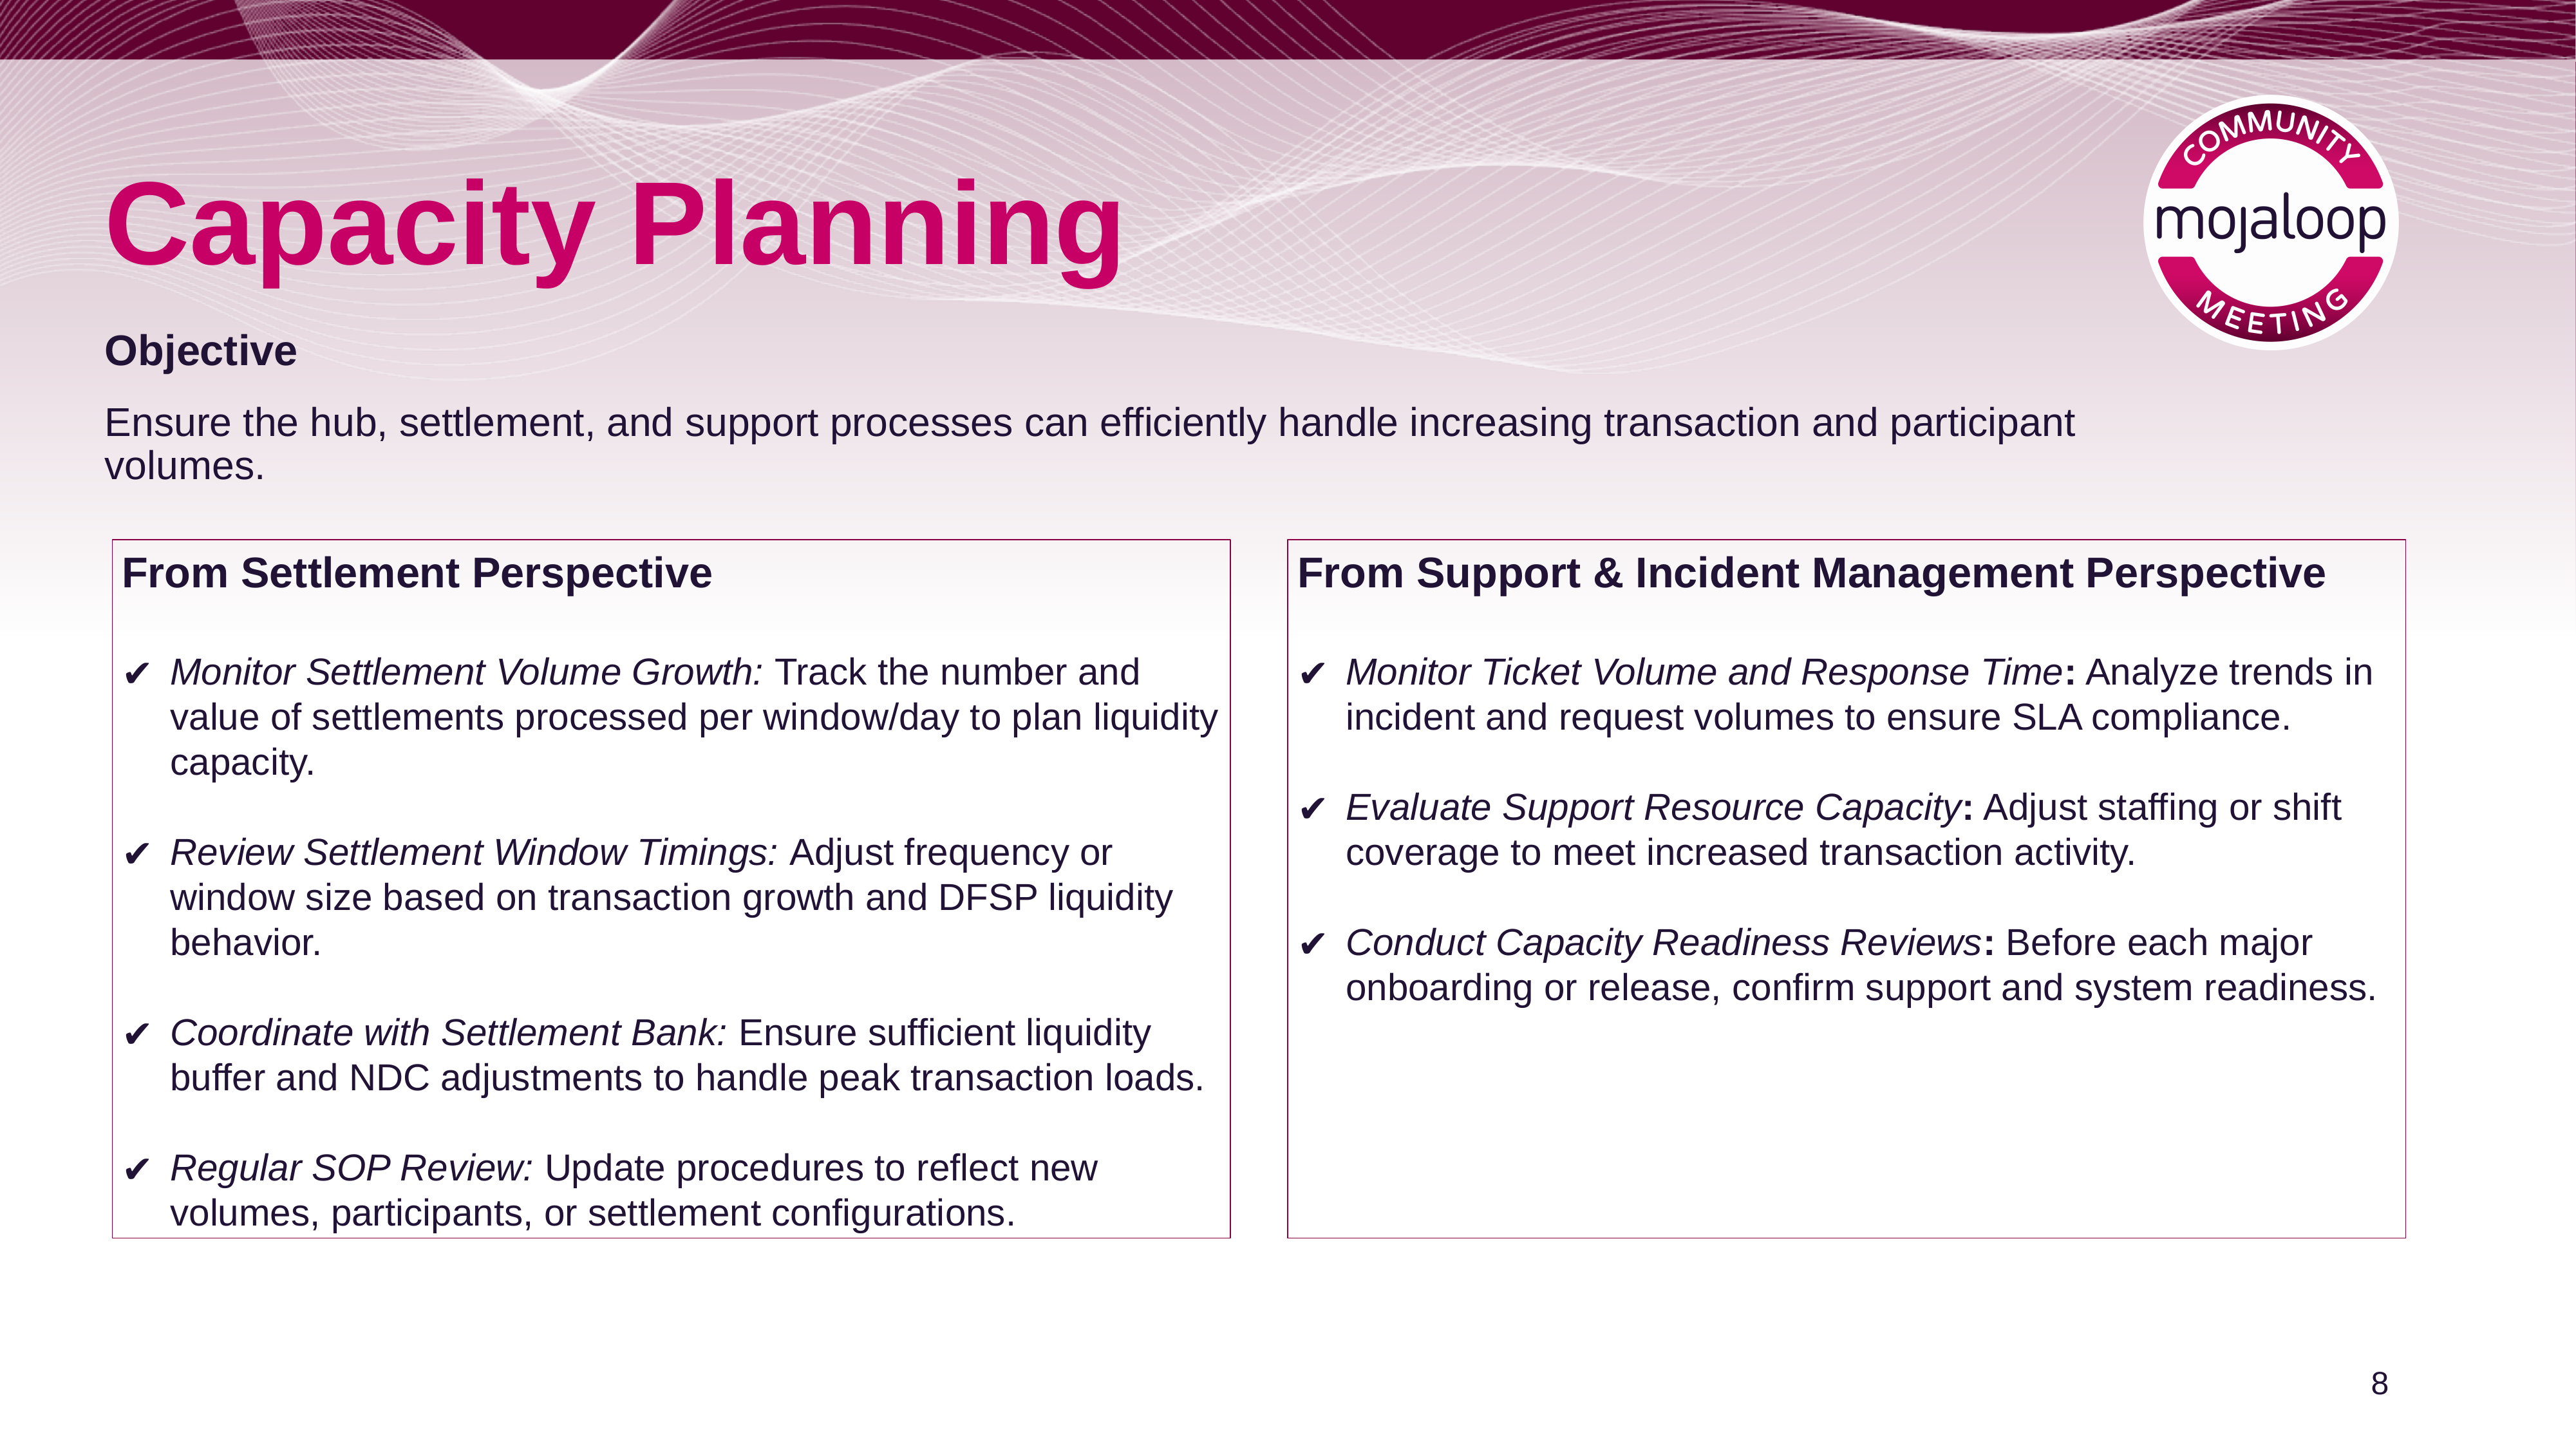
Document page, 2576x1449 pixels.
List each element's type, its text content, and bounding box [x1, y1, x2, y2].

title Capacity Planning [95, 86, 2028, 323]
picture [2143, 95, 2399, 350]
text_box From Settlement Perspective Monitor Settlement Volume Growth: Track the number and value of settlements processed per window/day to plan liquidity capacity. Review Settlement Window Timings: Adjust frequency or window size based on transaction growth and DFSP liquidity behavior. Coordinate with Settlement Bank: Ensure sufficient liquidity buffer and NDC adjustments to handle peak transaction loads. Regular SOP Review: Update procedures to reflect new volumes, participants, or settlement configurations. [112, 540, 1230, 1238]
text_box From Support & Incident Management Perspective Monitor Ticket Volume and Response Time: Analyze trends in incident and request volumes to ensure SLA compliance. Evaluate Support Resource Capacity: Adjust staffing or shift coverage to meet increased transaction activity. Conduct Capacity Readiness Reviews: Before each major onboarding or release, confirm support and system readiness. [1288, 540, 2406, 1238]
picture [0, 0, 2576, 59]
list Objective Ensure the hub, settlement, and support processes can efficiently handle increasing transaction and participant volumes. [95, 323, 2213, 510]
slide_number ‹#› [1819, 1343, 2399, 1421]
